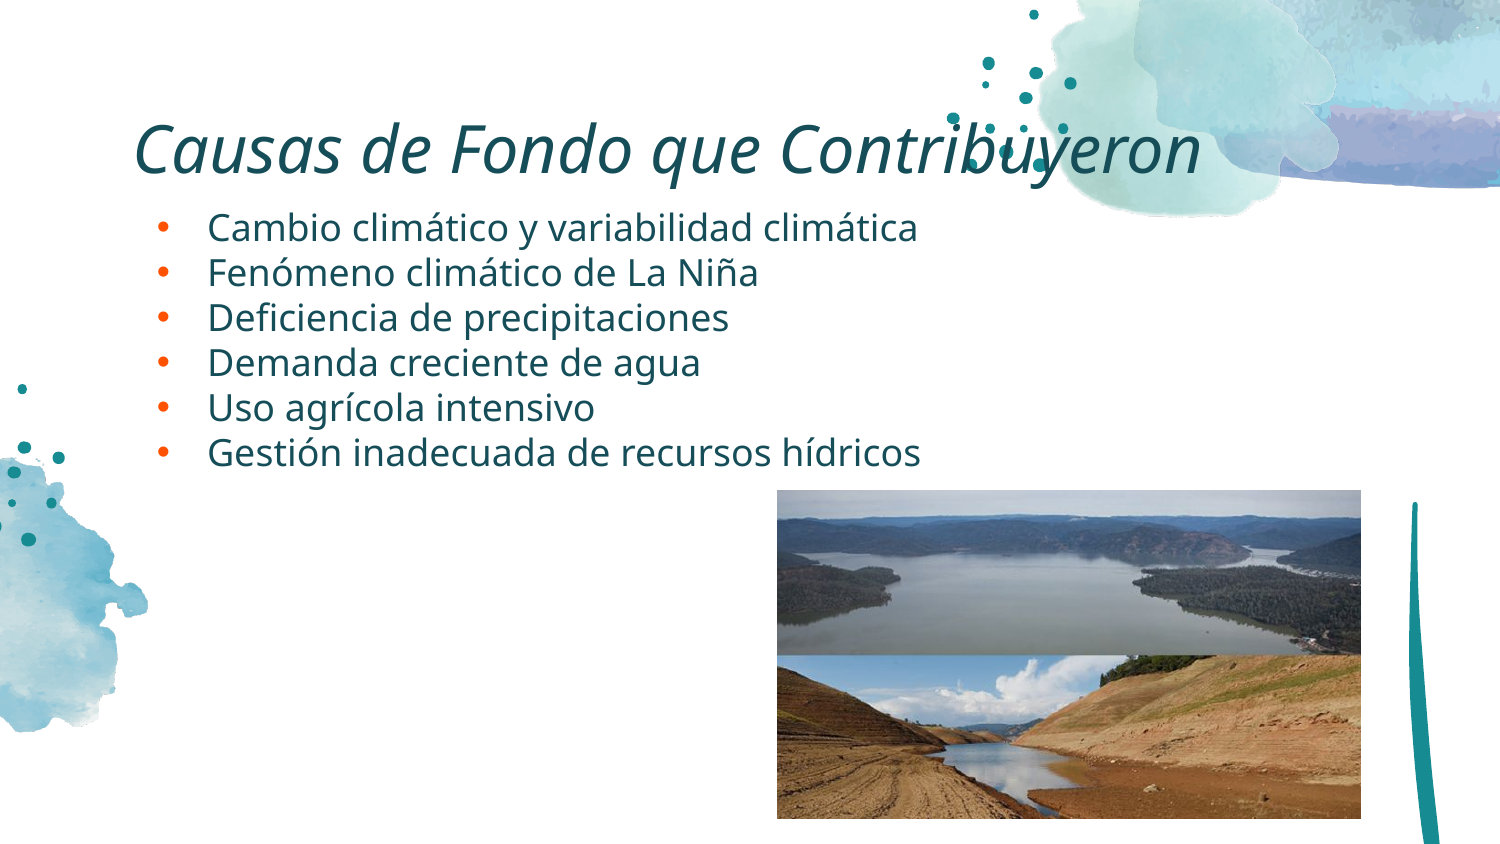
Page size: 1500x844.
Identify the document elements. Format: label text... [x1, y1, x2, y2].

picture [1027, 0, 1355, 91]
picture [777, 490, 1362, 819]
title Causas de Fondo que Contribuyeron [116, 91, 1383, 186]
list Cambio climático y variabilidad climática Fenómeno climático de La Niña Deficiencia de precipitaciones Demanda creciente de agua Uso agrícola intensivo Gestión inadecuada de recursos hídricos [116, 189, 1383, 767]
picture [0, 424, 116, 746]
